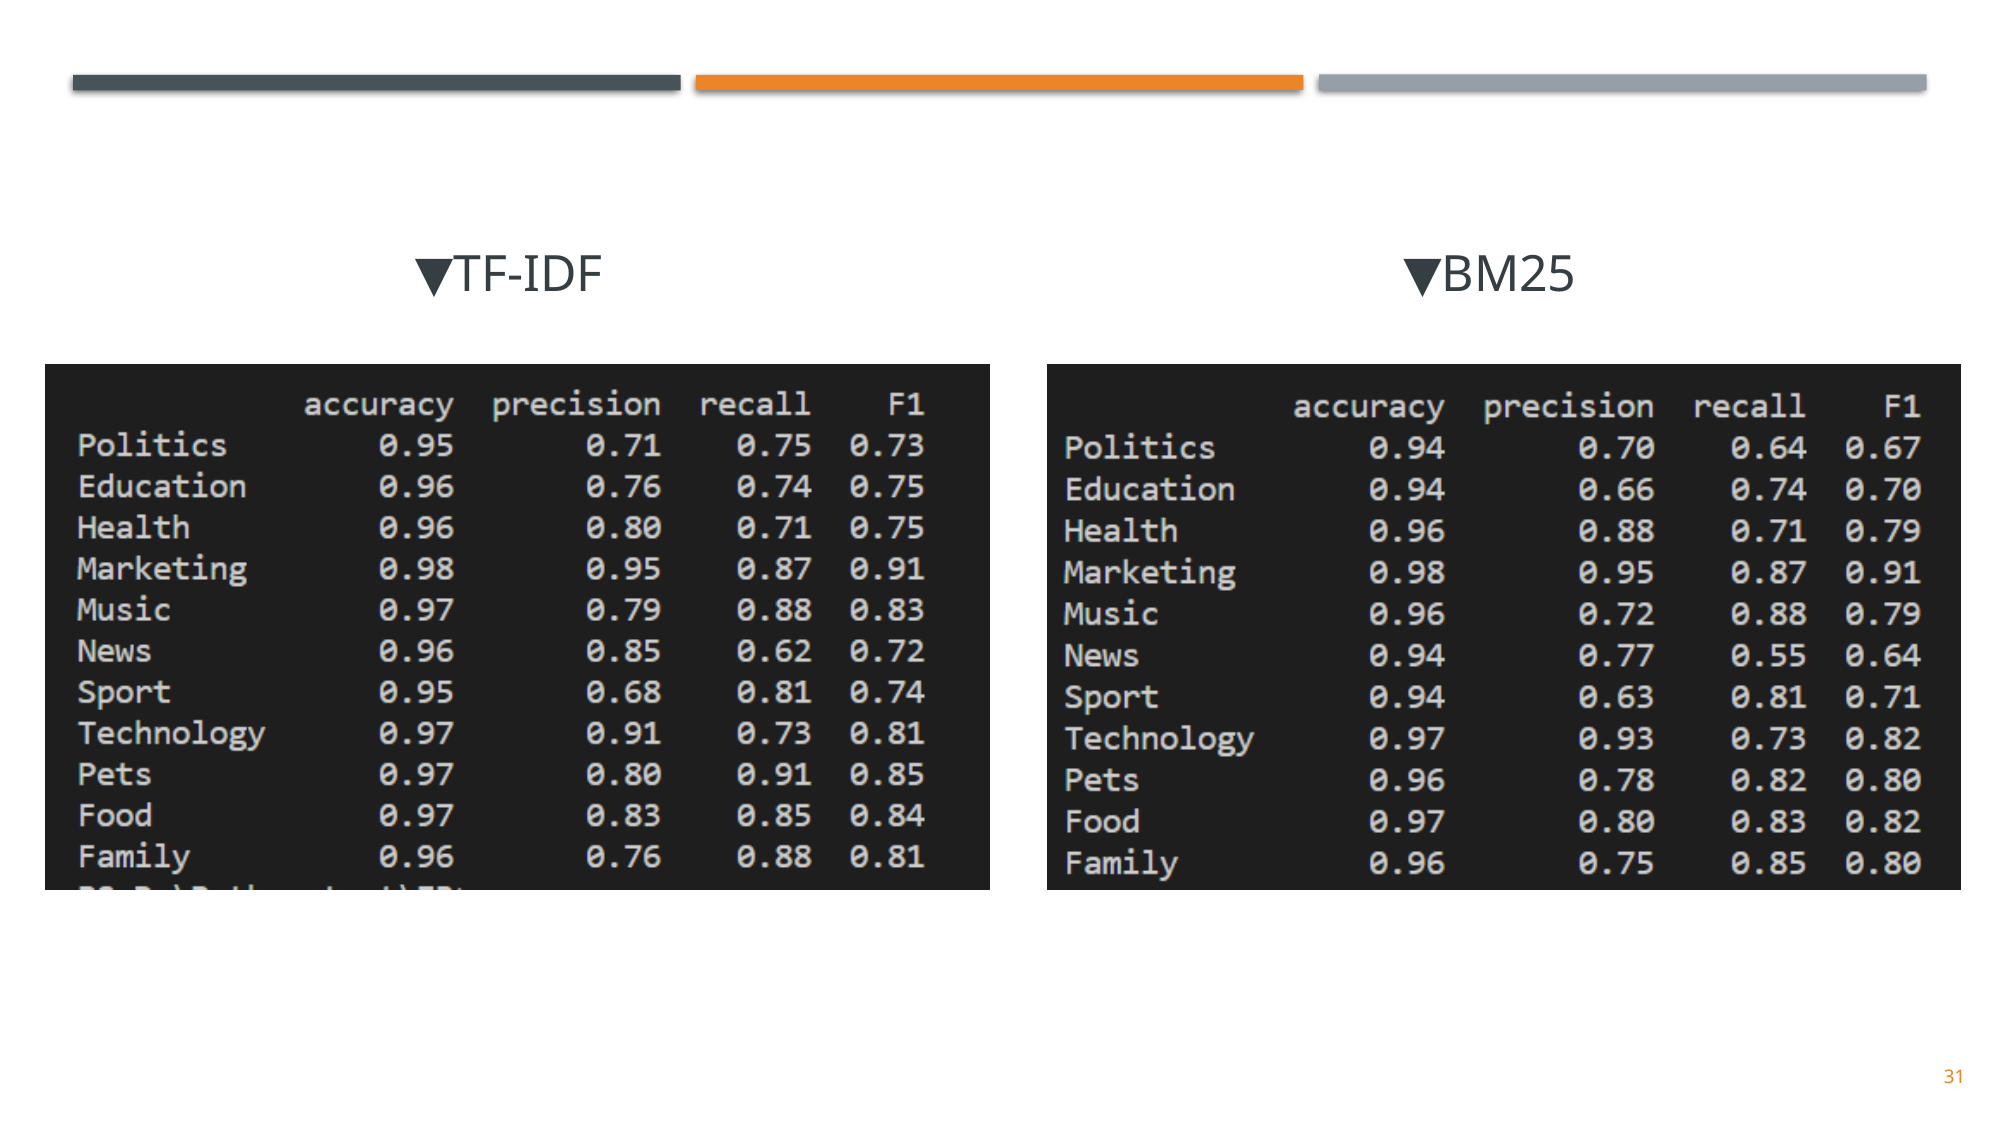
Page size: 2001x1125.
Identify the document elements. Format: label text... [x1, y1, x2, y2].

text_box ▼TF-IDF [400, 234, 632, 309]
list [44, 363, 991, 891]
picture [1047, 363, 1962, 891]
text_box ▼BM25 [1388, 234, 1620, 309]
slide_number 31 [1807, 1048, 1981, 1108]
